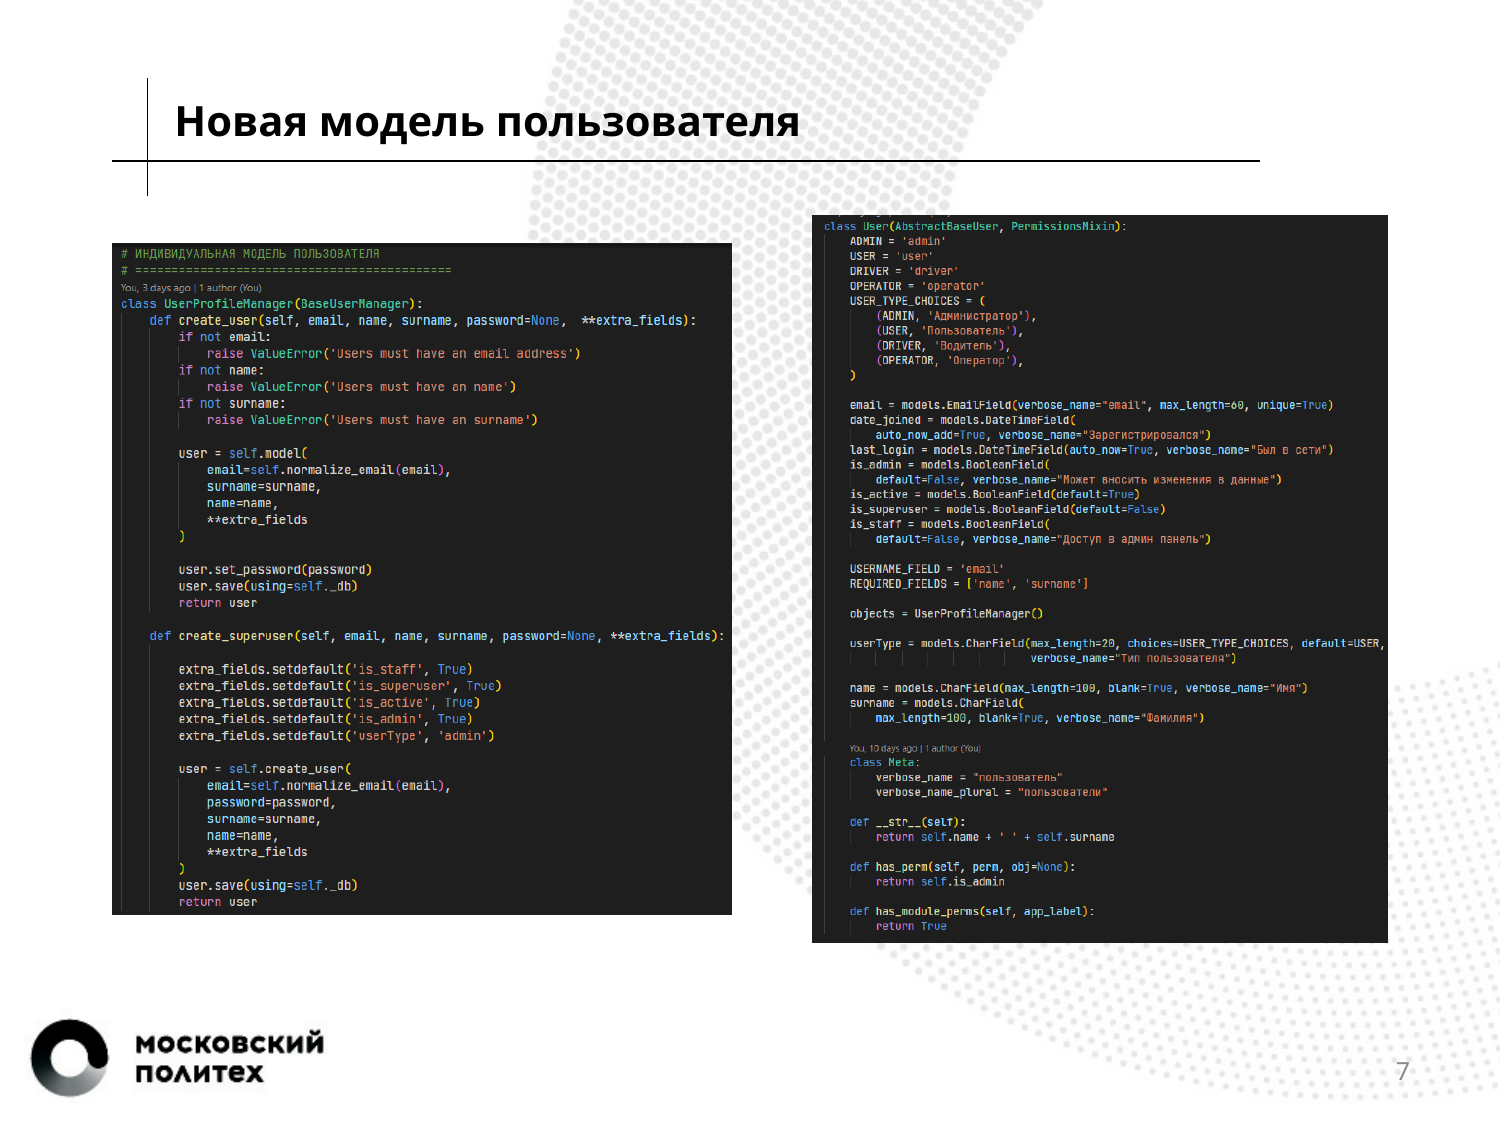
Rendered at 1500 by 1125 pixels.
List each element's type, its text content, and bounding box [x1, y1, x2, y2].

slide_number 7 [1074, 1042, 1425, 1103]
text_box Новая модель пользователя [159, 78, 1427, 161]
picture [0, 0, 1500, 1125]
